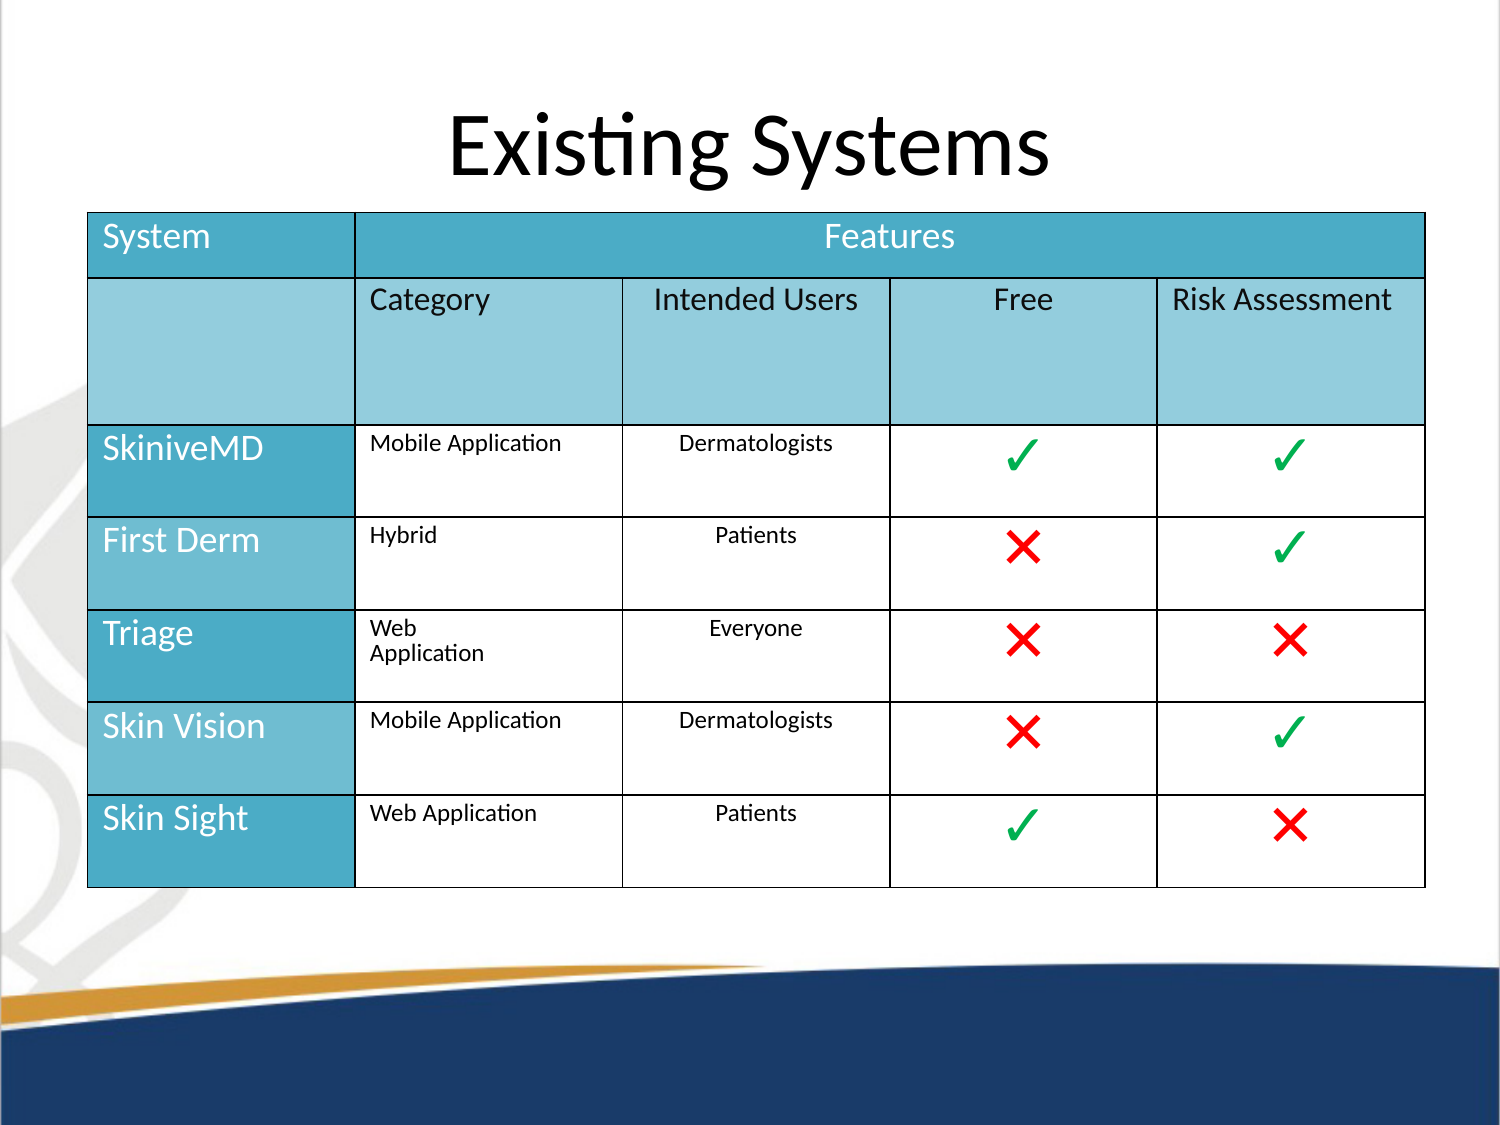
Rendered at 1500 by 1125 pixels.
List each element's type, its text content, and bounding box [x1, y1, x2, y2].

table_cell ✕ [891, 703, 1156, 794]
picture [0, 0, 1500, 1125]
table_cell Web Application [356, 611, 622, 701]
table_cell Skin Vision [88, 703, 354, 794]
table_cell First Derm [88, 518, 354, 609]
table_cell Category [356, 279, 622, 424]
table_cell ✕ [891, 518, 1156, 609]
table_cell Dermatologists [623, 703, 889, 794]
table_cell Intended Users [623, 279, 889, 424]
table_cell Free [891, 279, 1156, 424]
table_cell Patients [623, 518, 889, 609]
table_cell SkiniveMD [88, 426, 354, 516]
table_cell [88, 279, 354, 424]
table_cell ✓ [891, 426, 1156, 516]
table_cell Hybrid [356, 518, 622, 609]
table_cell Mobile Application [356, 426, 622, 516]
table_cell Web Application [356, 796, 622, 887]
table_cell ✕ [1158, 796, 1424, 887]
table_cell Skin Sight [88, 796, 354, 887]
table_cell ✓ [1158, 518, 1424, 609]
table_header Features [356, 213, 1424, 277]
table_cell Mobile Application [356, 703, 622, 794]
table_header System [88, 213, 354, 277]
table_cell ✕ [891, 611, 1156, 701]
table_cell Risk Assessment [1158, 279, 1424, 424]
table_cell ✓ [891, 796, 1156, 887]
table_cell Dermatologists [623, 426, 889, 516]
table_cell ✕ [1158, 611, 1424, 701]
table_cell ✓ [1158, 426, 1424, 516]
table_cell Everyone [623, 611, 889, 701]
table_cell Triage [88, 611, 354, 701]
table_cell Patients [623, 796, 889, 887]
title Existing Systems [75, 45, 1425, 233]
table_cell ✓ [1158, 703, 1424, 794]
